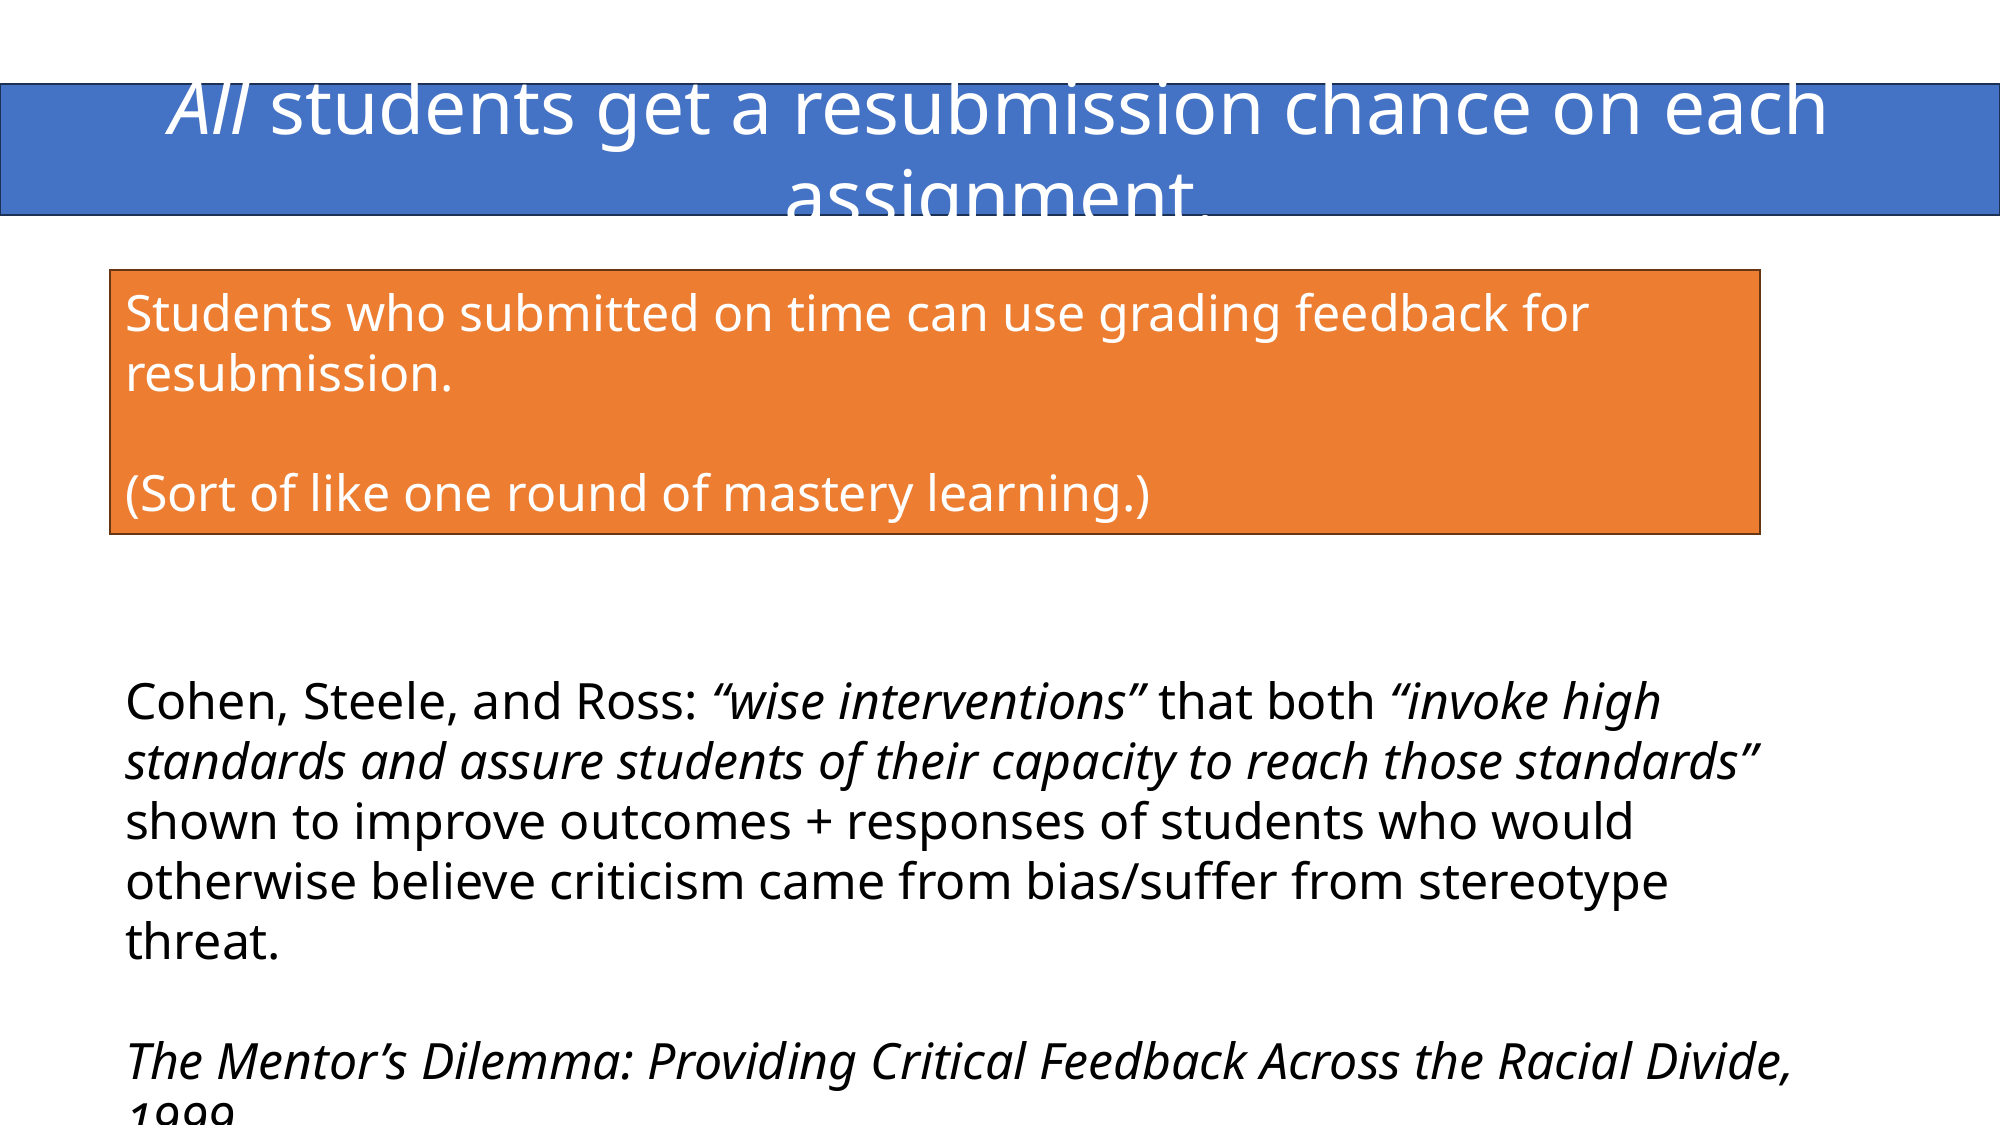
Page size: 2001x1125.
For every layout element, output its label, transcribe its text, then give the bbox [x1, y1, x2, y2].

text_box Students who submitted on time can use grading feedback for resubmission. (Sort of like one round of mastery learning.) [109, 269, 1761, 535]
text_box Cohen, Steele, and Ross: “wise interventions” that both “invoke high standards and assure students of their capacity to reach those standards” shown to improve outcomes + responses of students who would otherwise believe criticism came from bias/suffer from stereotype threat. The Mentor’s Dilemma: Providing Critical Feedback Across the Racial Divide, 1999 [110, 662, 1821, 1125]
text_box All students get a resubmission chance on each assignment. [0, 83, 2000, 216]
